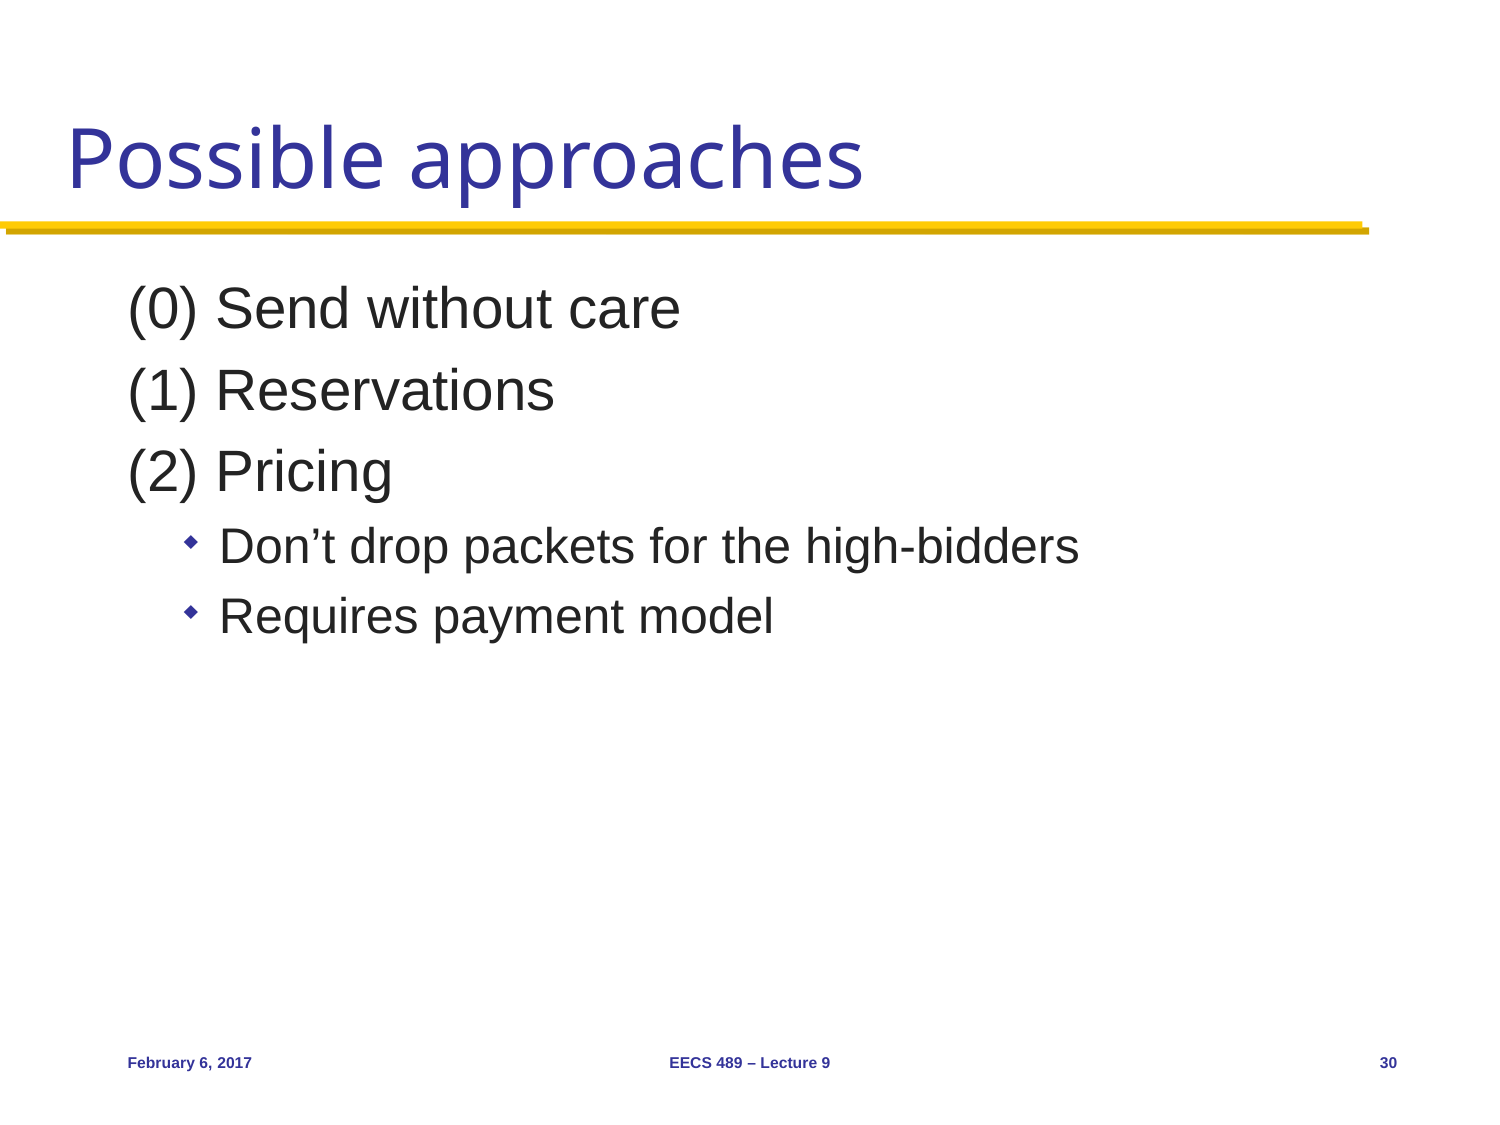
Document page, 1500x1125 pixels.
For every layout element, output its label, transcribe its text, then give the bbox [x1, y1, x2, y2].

slide_number 30 [1312, 1024, 1413, 1101]
title Possible approaches [49, 24, 1451, 213]
list (0) Send without care (1) Reservations (2) Pricing Don’t drop packets for the high-bidders Requires payment model [112, 262, 1413, 988]
footer EECS 489 – Lecture 9 [512, 1024, 988, 1101]
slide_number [112, 1024, 426, 1101]
